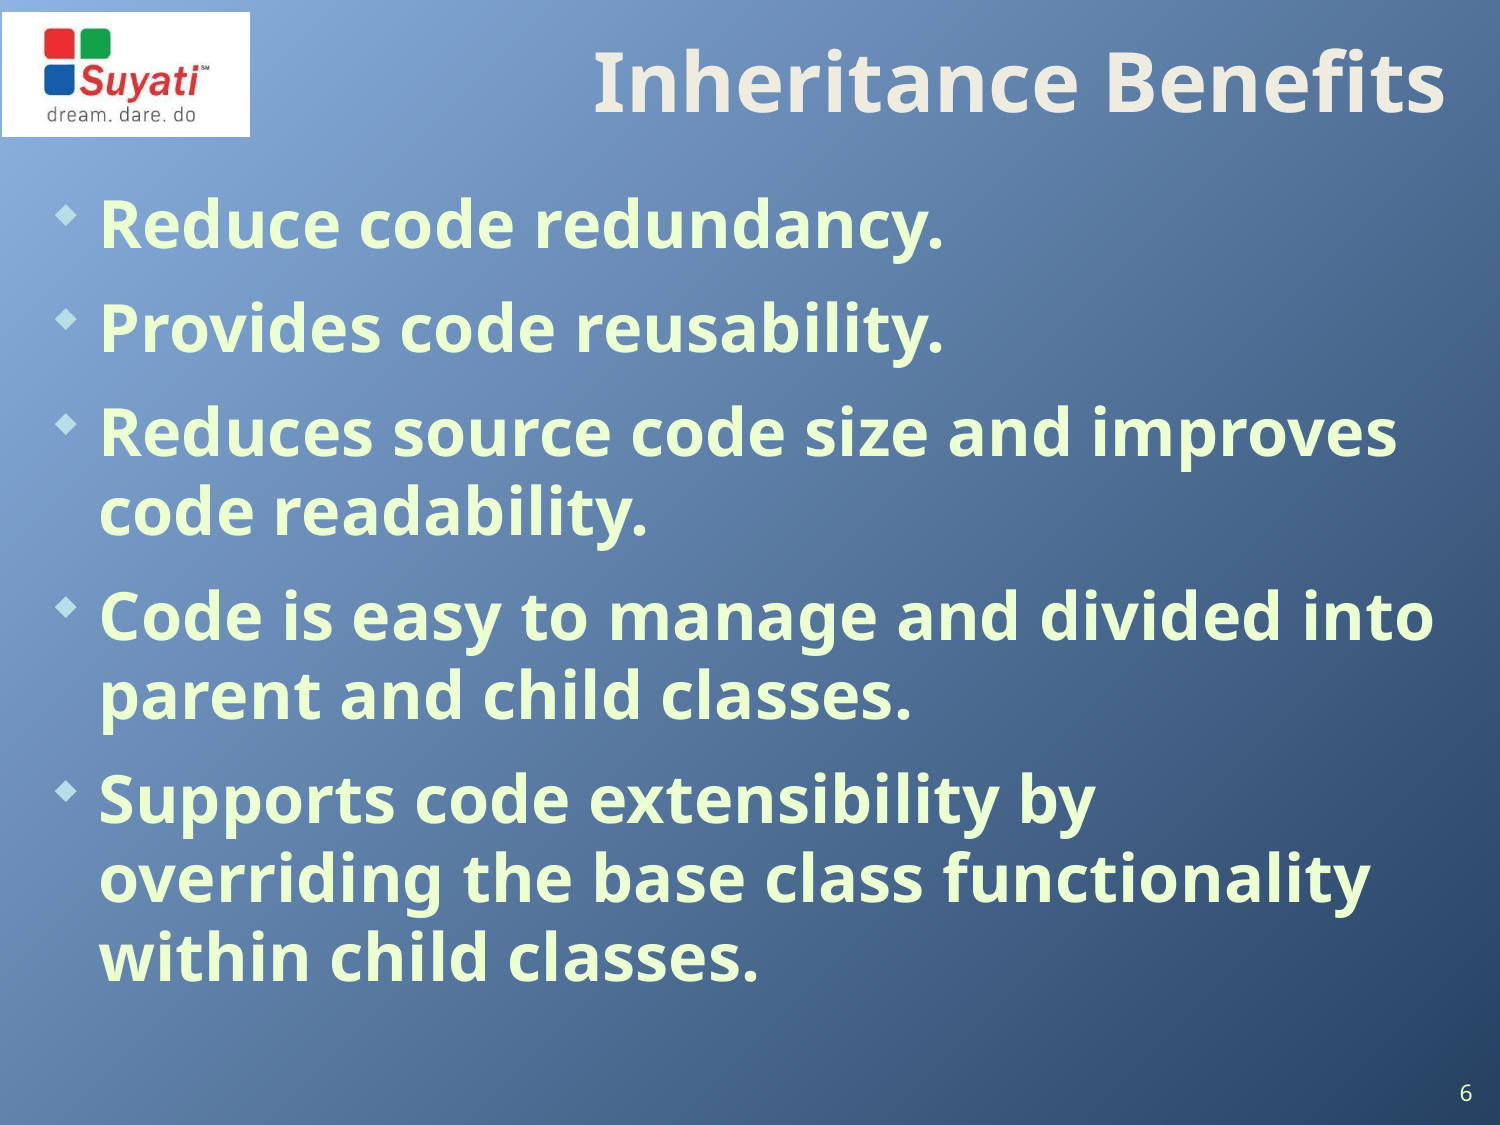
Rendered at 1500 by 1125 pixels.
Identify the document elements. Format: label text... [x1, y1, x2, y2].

list Reduce code redundancy. Provides code reusability. Reduces source code size and improves code readability. Code is easy to manage and divided into parent and child classes. Supports code extensibility by overriding the base class functionality within child classes. [37, 174, 1463, 1100]
picture [2, 12, 250, 137]
title Inheritance Benefits [300, 12, 1463, 163]
slide_number 6 [1412, 1074, 1488, 1113]
